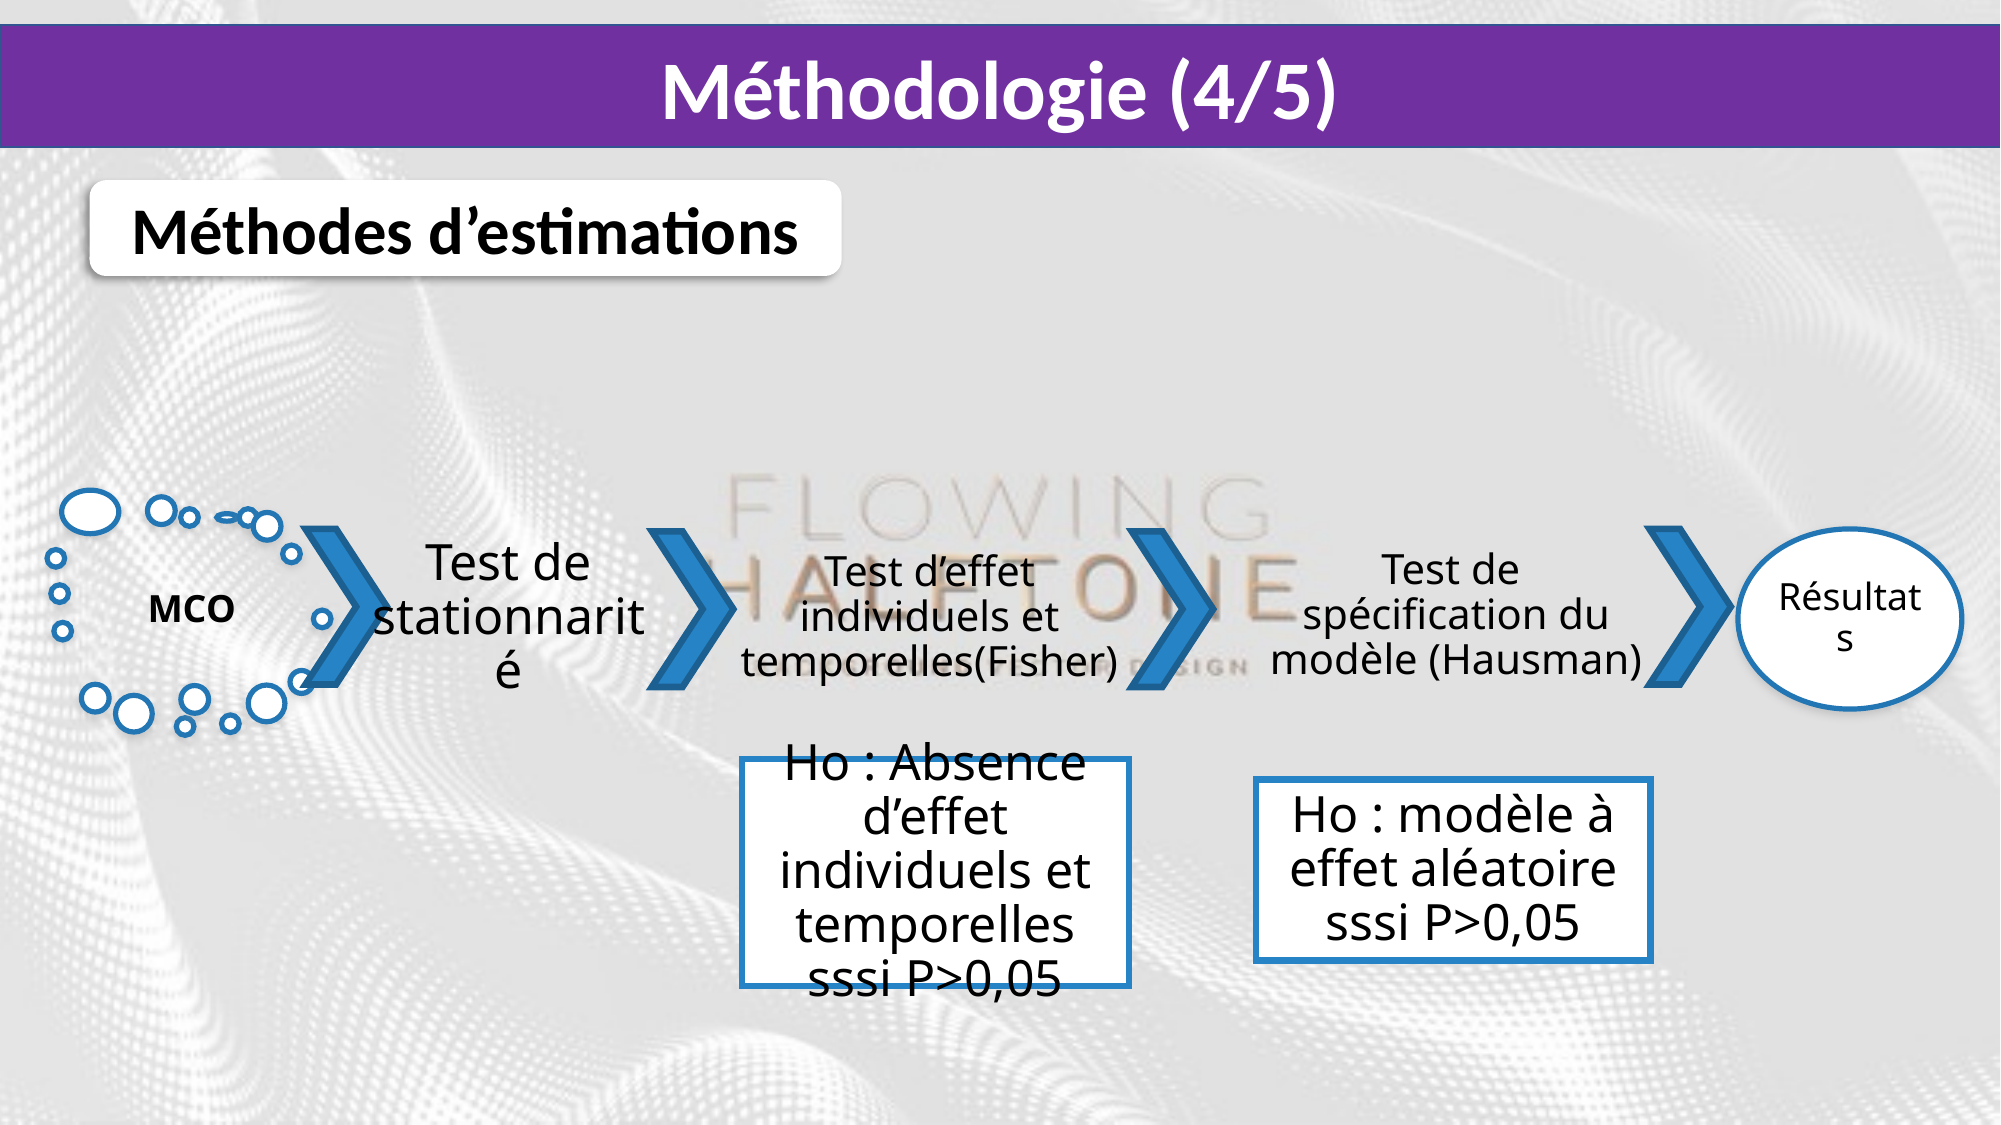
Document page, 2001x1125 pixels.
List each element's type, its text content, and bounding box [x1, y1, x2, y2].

text_box Méthodes d’estimations [89, 180, 842, 276]
text_box Méthodologie (4/5) [0, 24, 2000, 148]
picture [0, 0, 2001, 1125]
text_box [38, 387, 1962, 1031]
